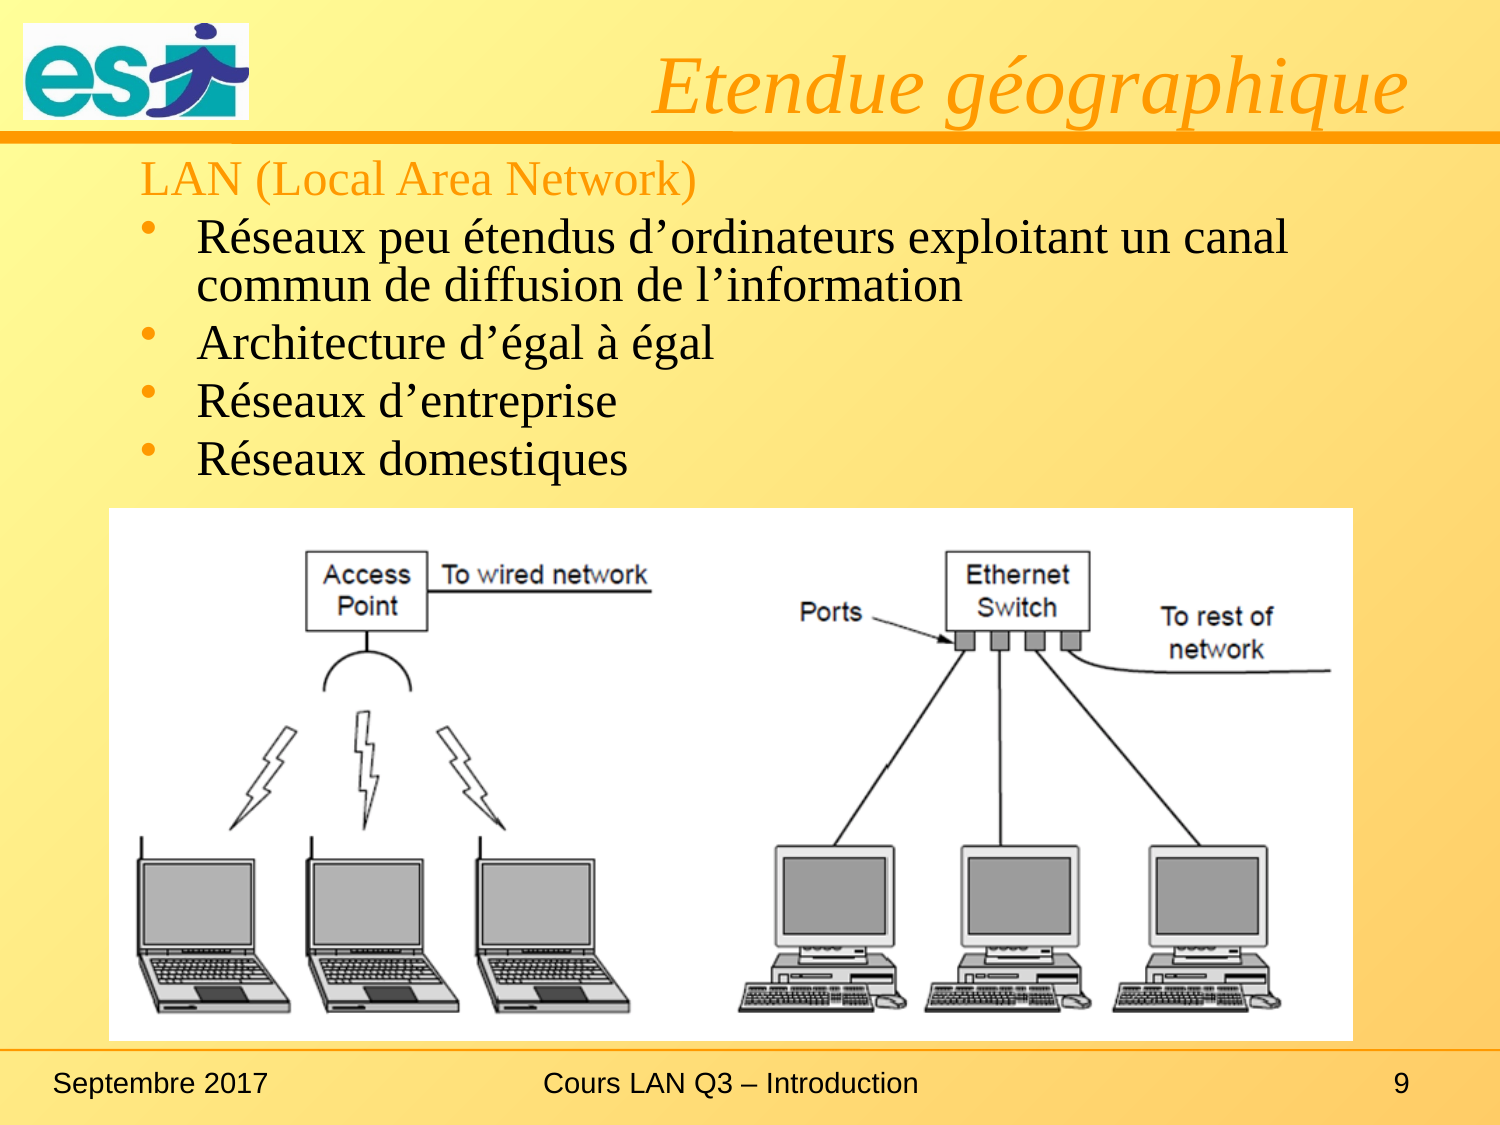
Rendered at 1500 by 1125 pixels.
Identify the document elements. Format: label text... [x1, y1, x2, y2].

picture [23, 23, 249, 120]
list LAN (Local Area Network) Réseaux peu étendus d’ordinateurs exploitant un canal commun de diffusion de l’information Architecture d’égal à égal Réseaux d’entreprise Réseaux domestiques [124, 149, 1388, 501]
title Etendue géographique [249, 24, 1426, 138]
slide_number 9 [1112, 1056, 1426, 1108]
slide_number Septembre 2017 [37, 1056, 349, 1108]
picture [109, 507, 1353, 1041]
footer Cours LAN Q3 – Introduction [349, 1056, 1112, 1108]
